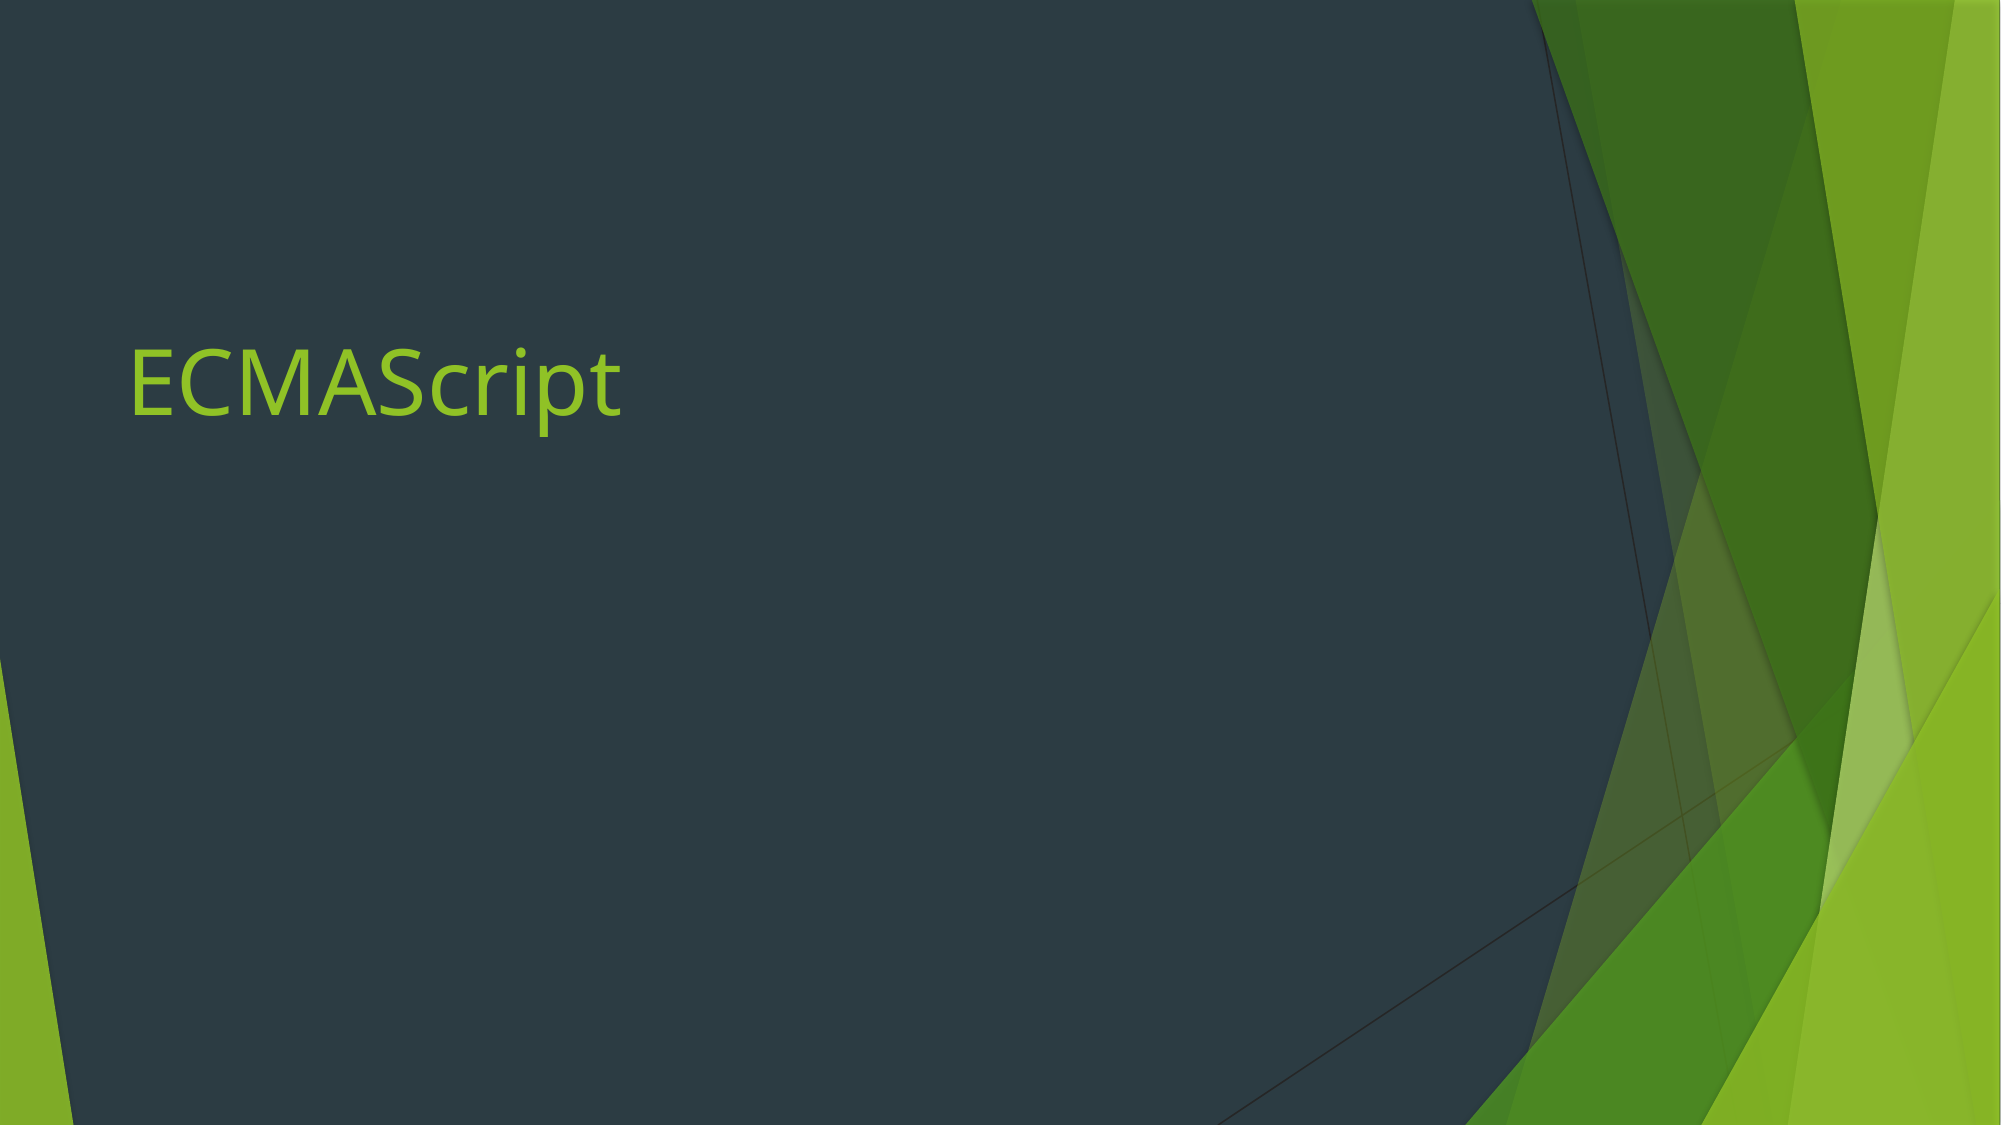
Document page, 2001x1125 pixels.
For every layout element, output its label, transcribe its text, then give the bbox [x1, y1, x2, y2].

title ECMAScript [111, 99, 1522, 659]
